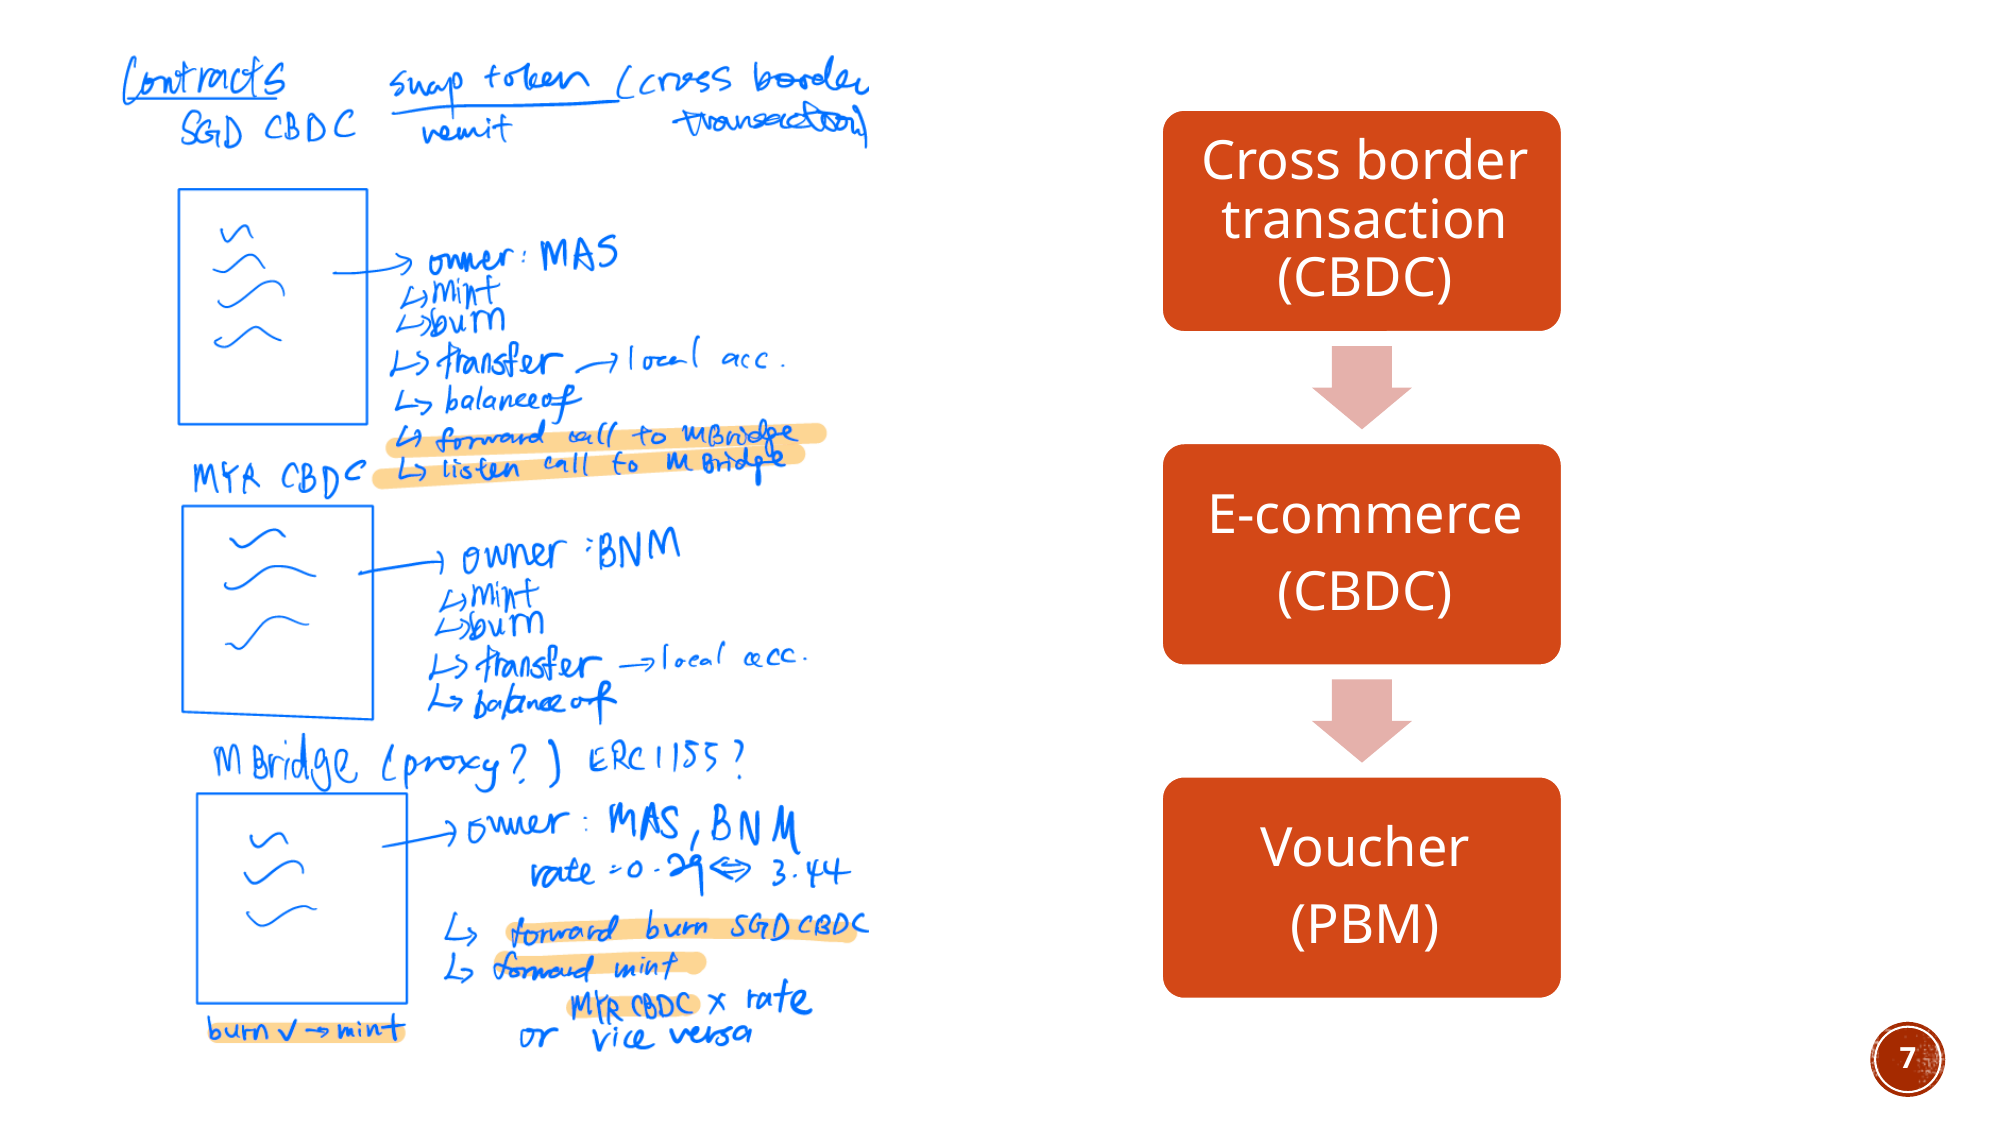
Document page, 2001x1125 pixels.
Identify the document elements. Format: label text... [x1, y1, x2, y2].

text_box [697, 111, 2000, 998]
slide_number 7 [1855, 1028, 1961, 1089]
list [109, 53, 865, 1056]
